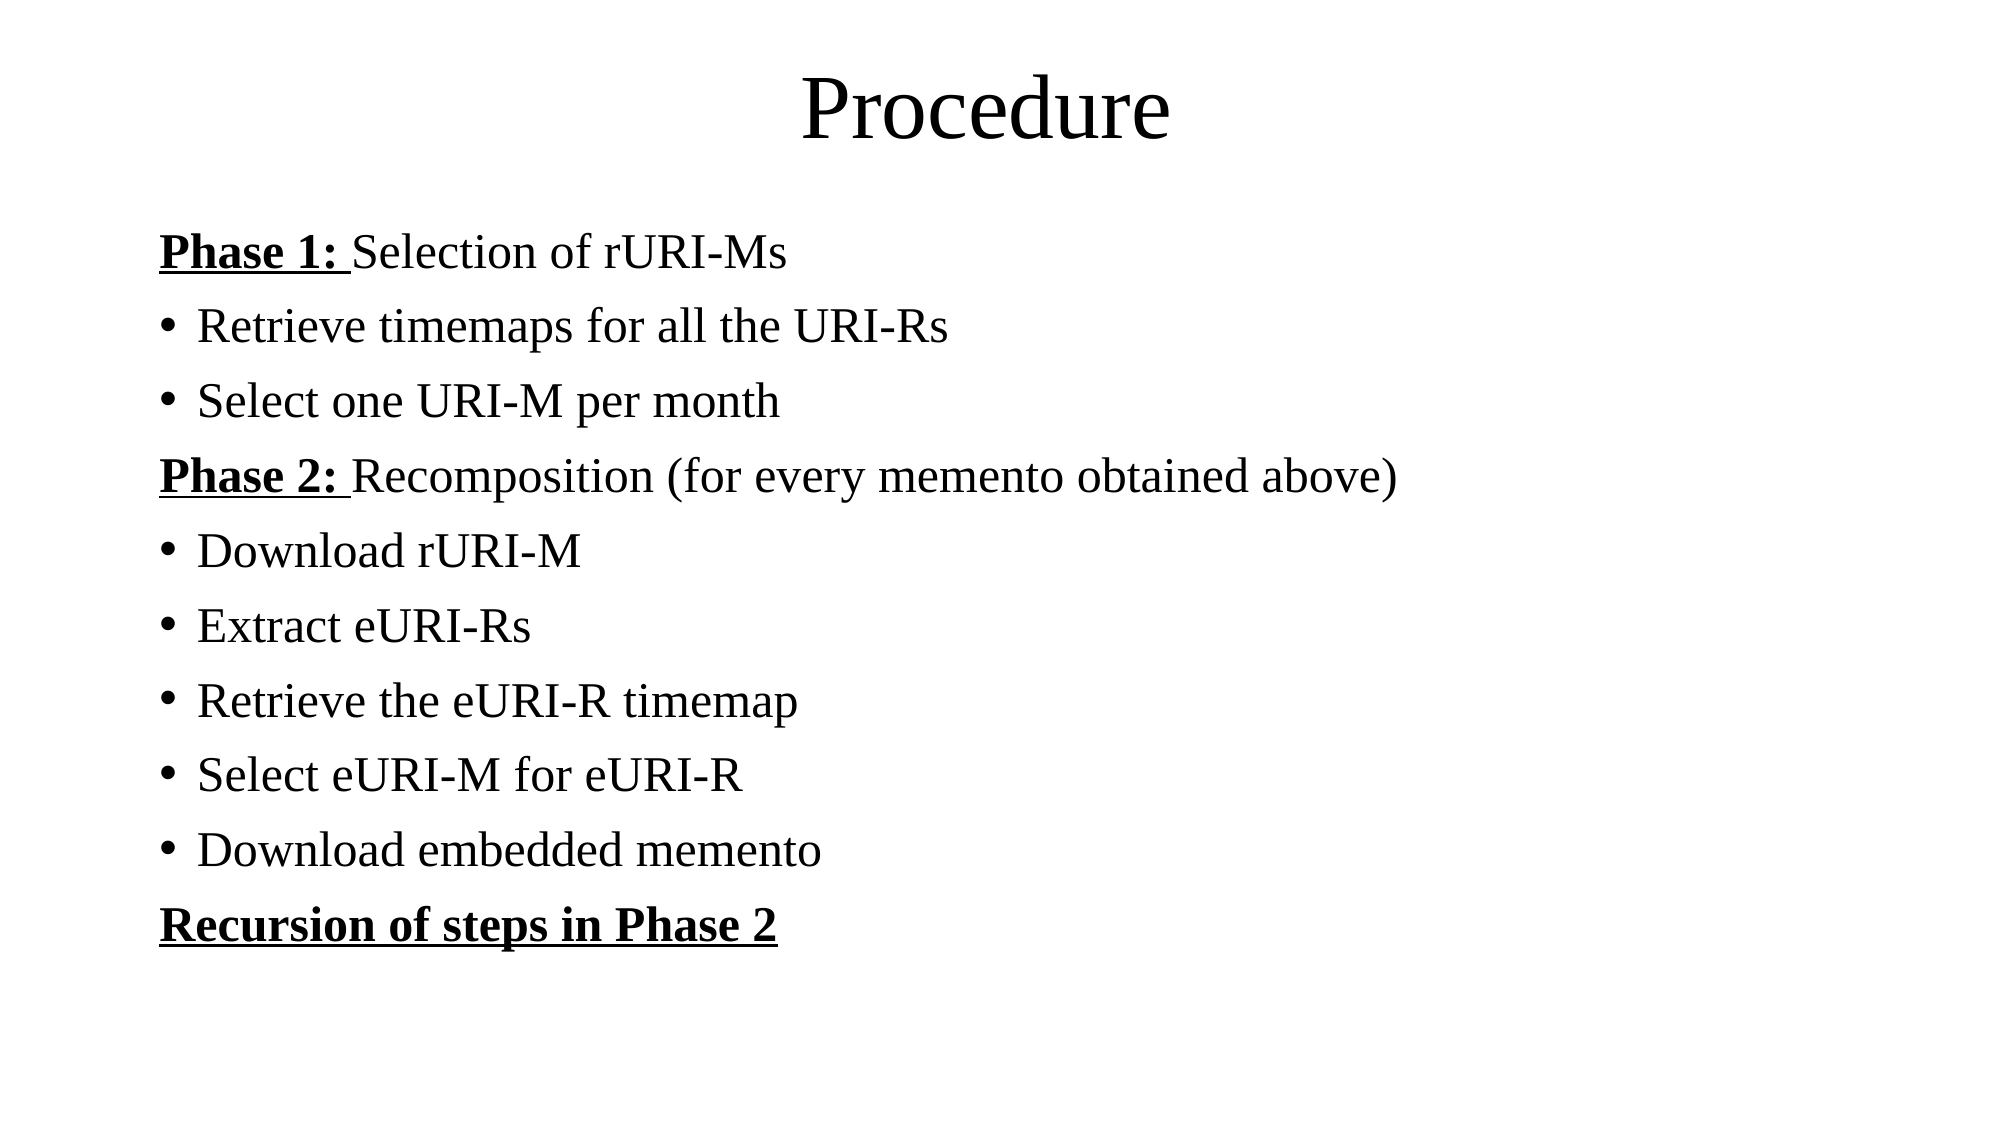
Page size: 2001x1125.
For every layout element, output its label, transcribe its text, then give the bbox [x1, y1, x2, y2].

list Phase 1: Selection of rURI-Ms Retrieve timemaps for all the URI-Rs Select one URI-M per month Phase 2: Recomposition (for every memento obtained above) Download rURI-M Extract eURI-Rs Retrieve the eURI-R timemap Select eURI-M for eURI-R Download embedded memento Recursion of steps in Phase 2 [144, 217, 1881, 1078]
title Procedure [123, 0, 1849, 218]
